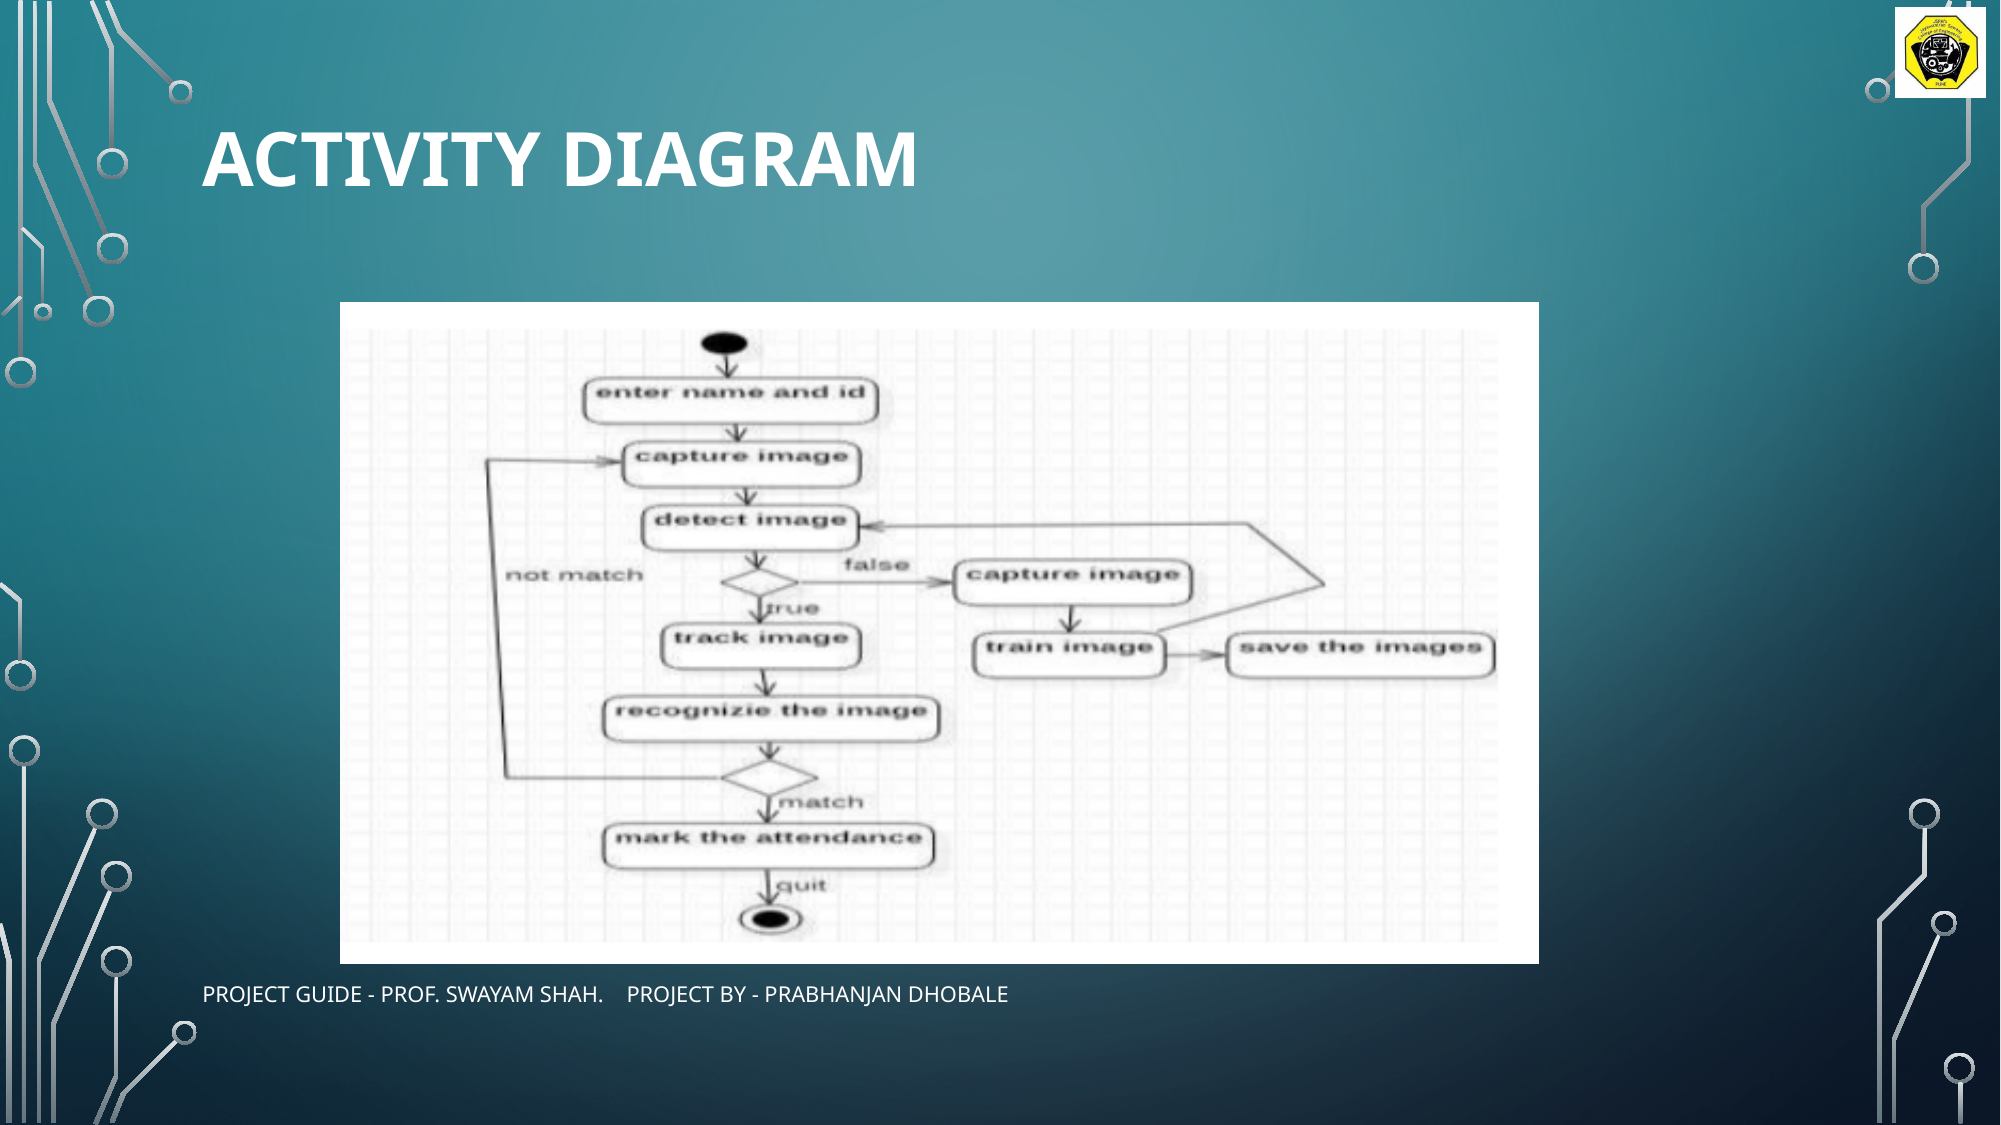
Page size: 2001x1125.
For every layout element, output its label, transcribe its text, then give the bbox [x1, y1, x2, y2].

picture [1894, 6, 1986, 98]
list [340, 302, 1539, 964]
footer PRoject Guide - Prof. Swayam Shah. Project By - Prabhanjan Dhobale [187, 965, 1211, 1025]
title activity Diagram [187, 101, 1813, 222]
